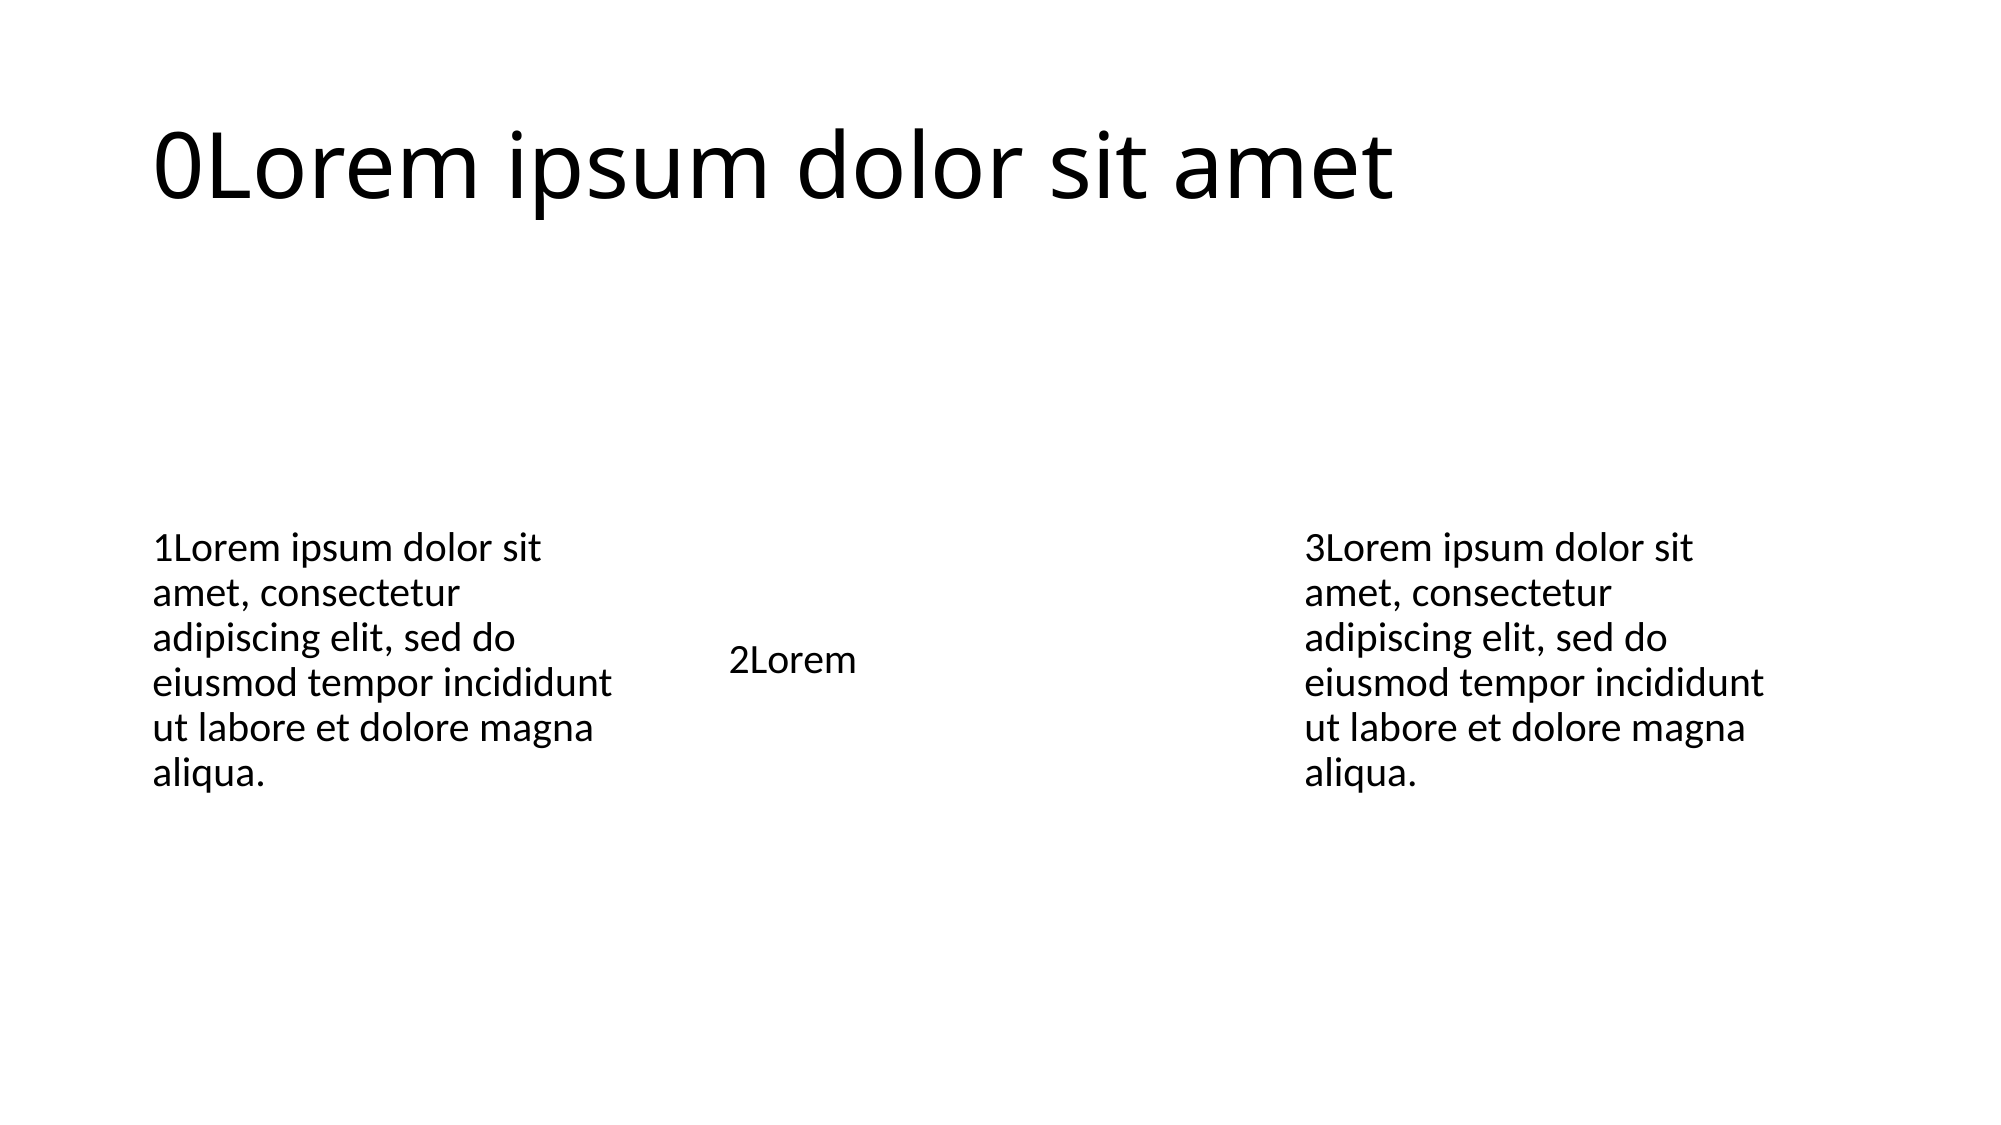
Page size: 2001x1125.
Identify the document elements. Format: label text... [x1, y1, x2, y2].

list 2Lorem [713, 303, 1217, 1017]
title 0Lorem ipsum dolor sit amet [137, 59, 1863, 278]
list 1Lorem ipsum dolor sit amet, consectetur adipiscing elit, sed do eiusmod tempor incididunt ut labore et dolore magna aliqua. [137, 303, 641, 1017]
list 3Lorem ipsum dolor sit amet, consectetur adipiscing elit, sed do eiusmod tempor incididunt ut labore et dolore magna aliqua. [1289, 303, 1793, 1017]
